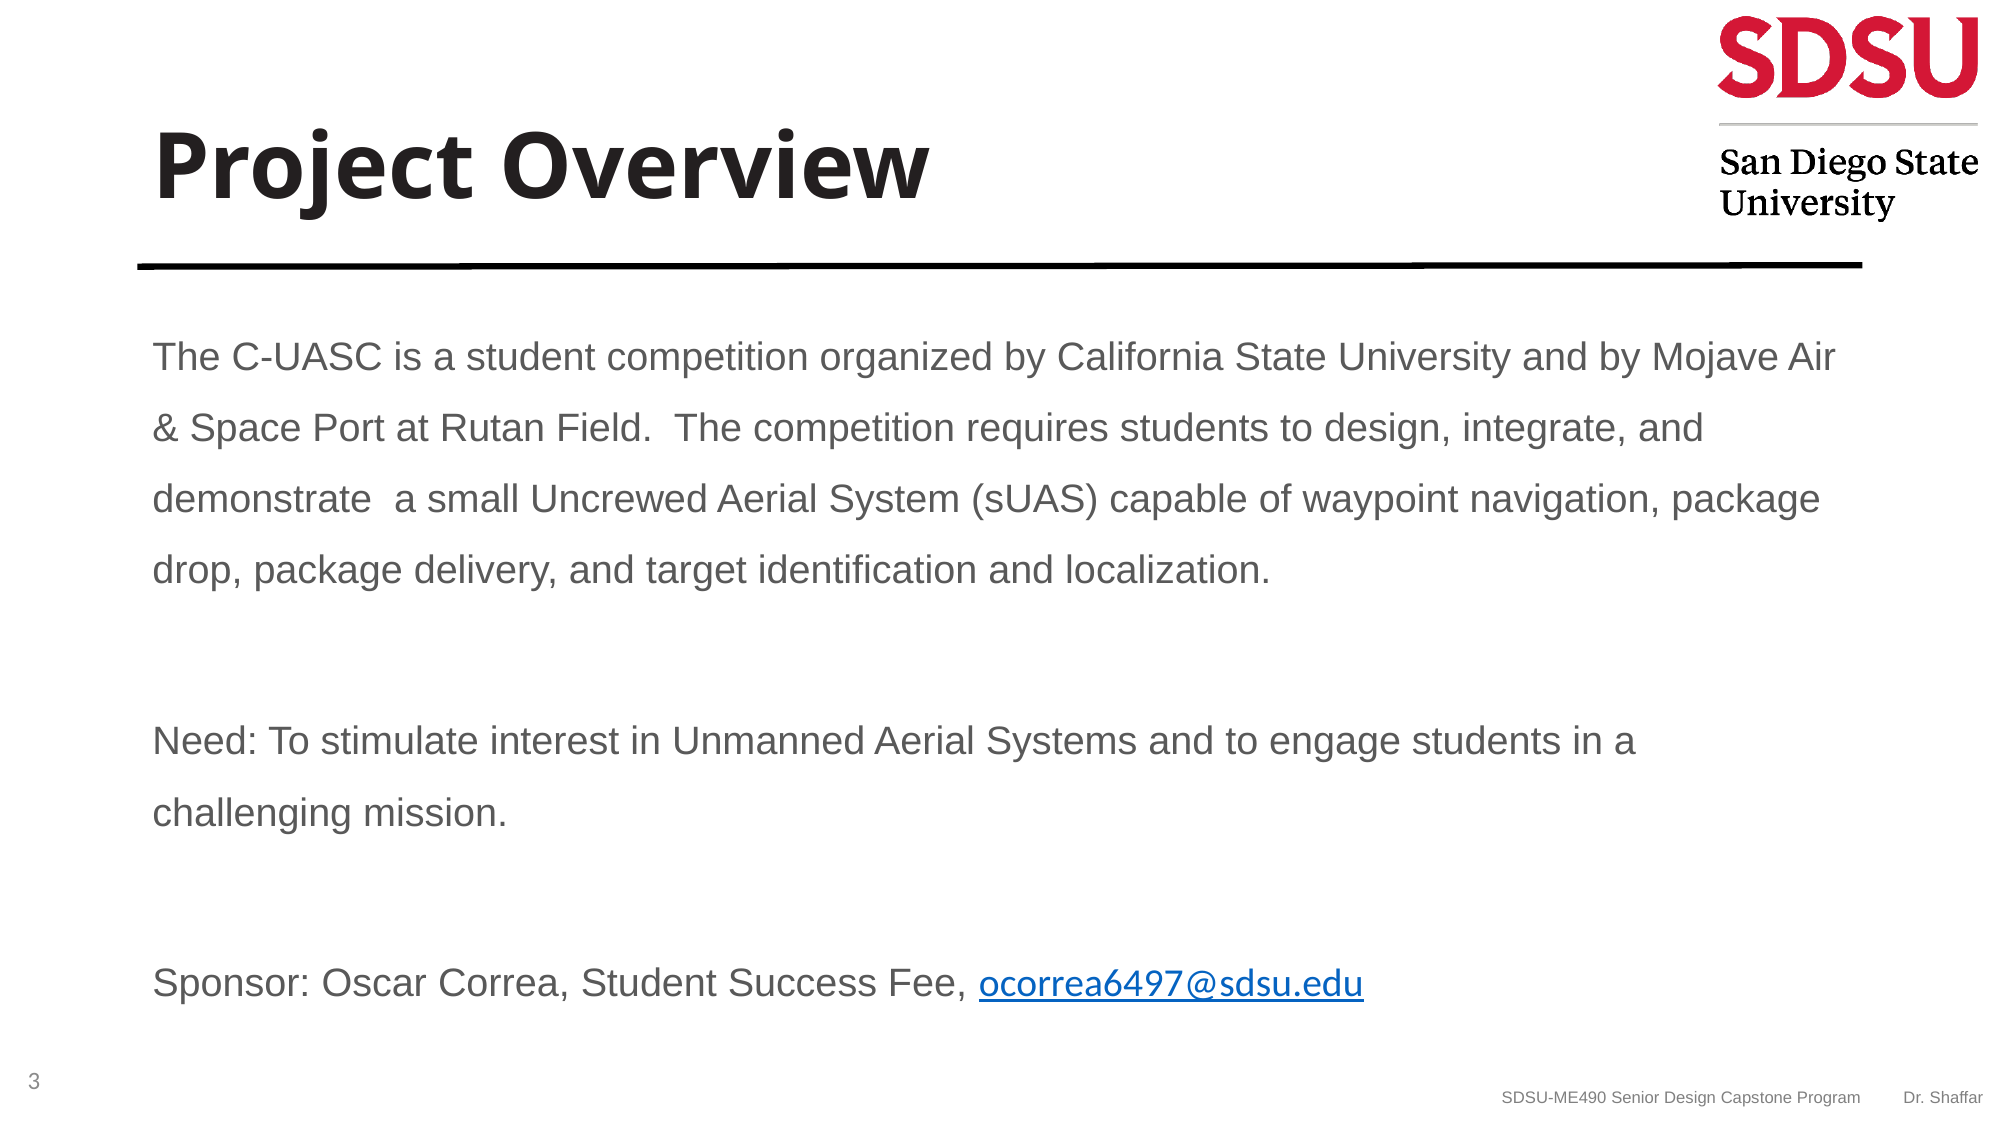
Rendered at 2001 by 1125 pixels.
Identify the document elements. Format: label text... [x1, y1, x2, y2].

title Project Overview [137, 59, 1863, 278]
picture [1717, 16, 1978, 222]
list The C-UASC is a student competition organized by California State University and by Mojave Air & Space Port at Rutan Field. The competition requires students to design, integrate, and demonstrate a small Uncrewed Aerial System (sUAS) capable of waypoint navigation, package drop, package delivery, and target identification and localization. Need: To stimulate interest in Unmanned Aerial Systems and to engage students in a challenging mission. Sponsor: Oscar Correa, Student Success Fee, ocorrea6497@sdsu.edu [137, 299, 1863, 1014]
